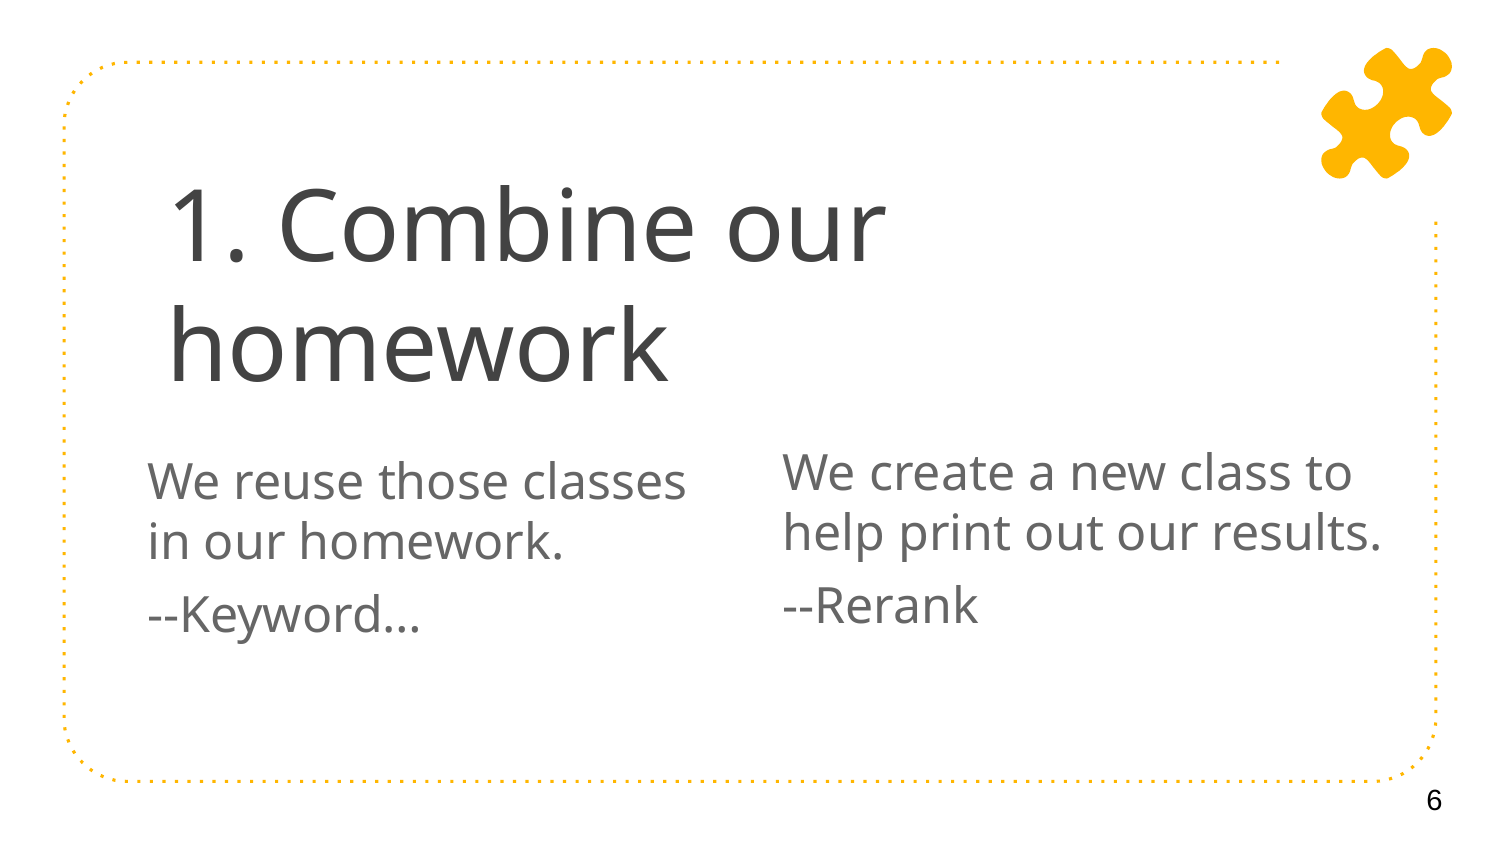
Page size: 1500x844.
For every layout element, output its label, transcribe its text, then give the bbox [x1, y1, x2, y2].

list We reuse those classes in our homework. --Keyword… [131, 434, 725, 799]
title 1. Combine our homework [151, 146, 1349, 287]
list We create a new class to help print out our results. --Rerank [767, 425, 1412, 790]
slide_number 6 [1411, 753, 1500, 844]
text_box [1321, 47, 1452, 179]
